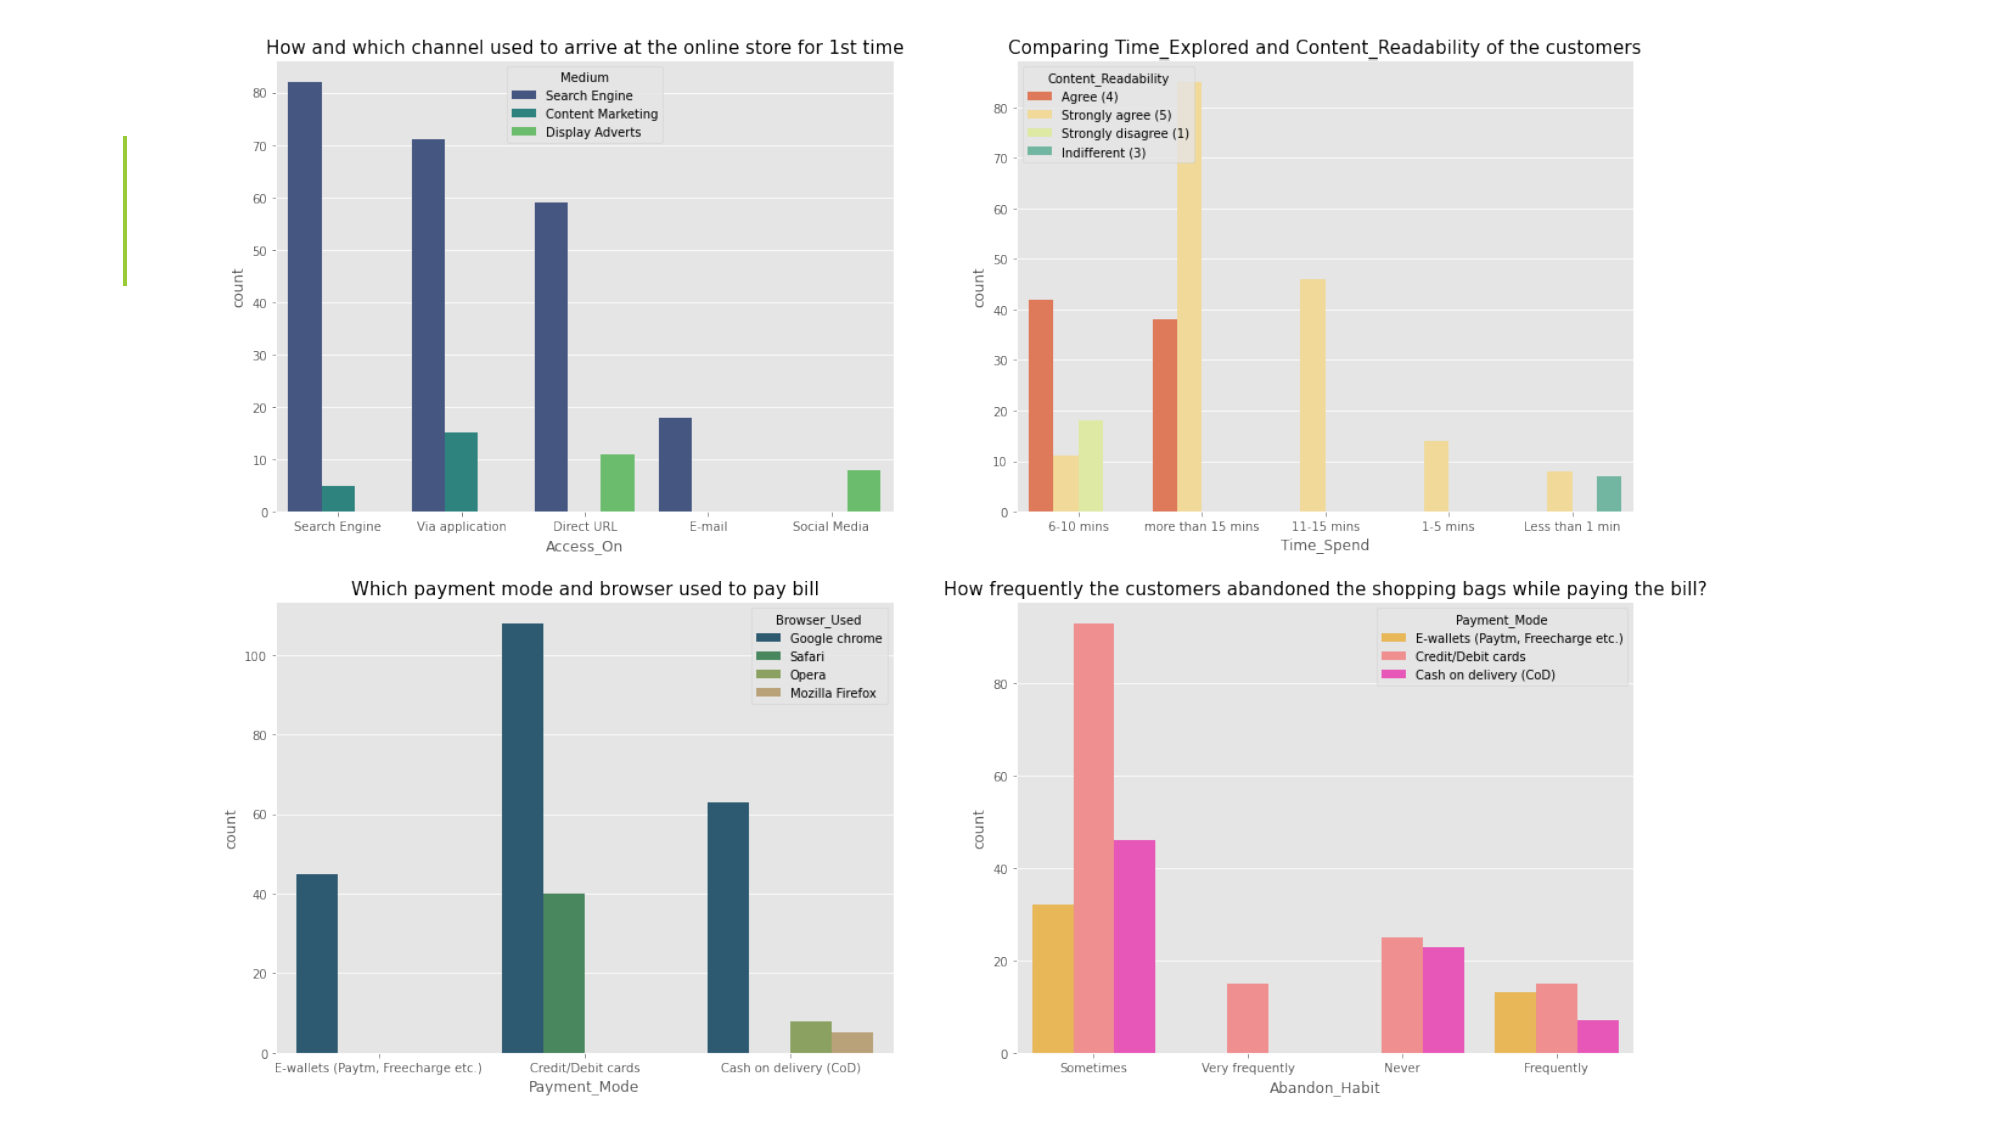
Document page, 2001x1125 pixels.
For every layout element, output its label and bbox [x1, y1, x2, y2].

list [215, 31, 1715, 1103]
